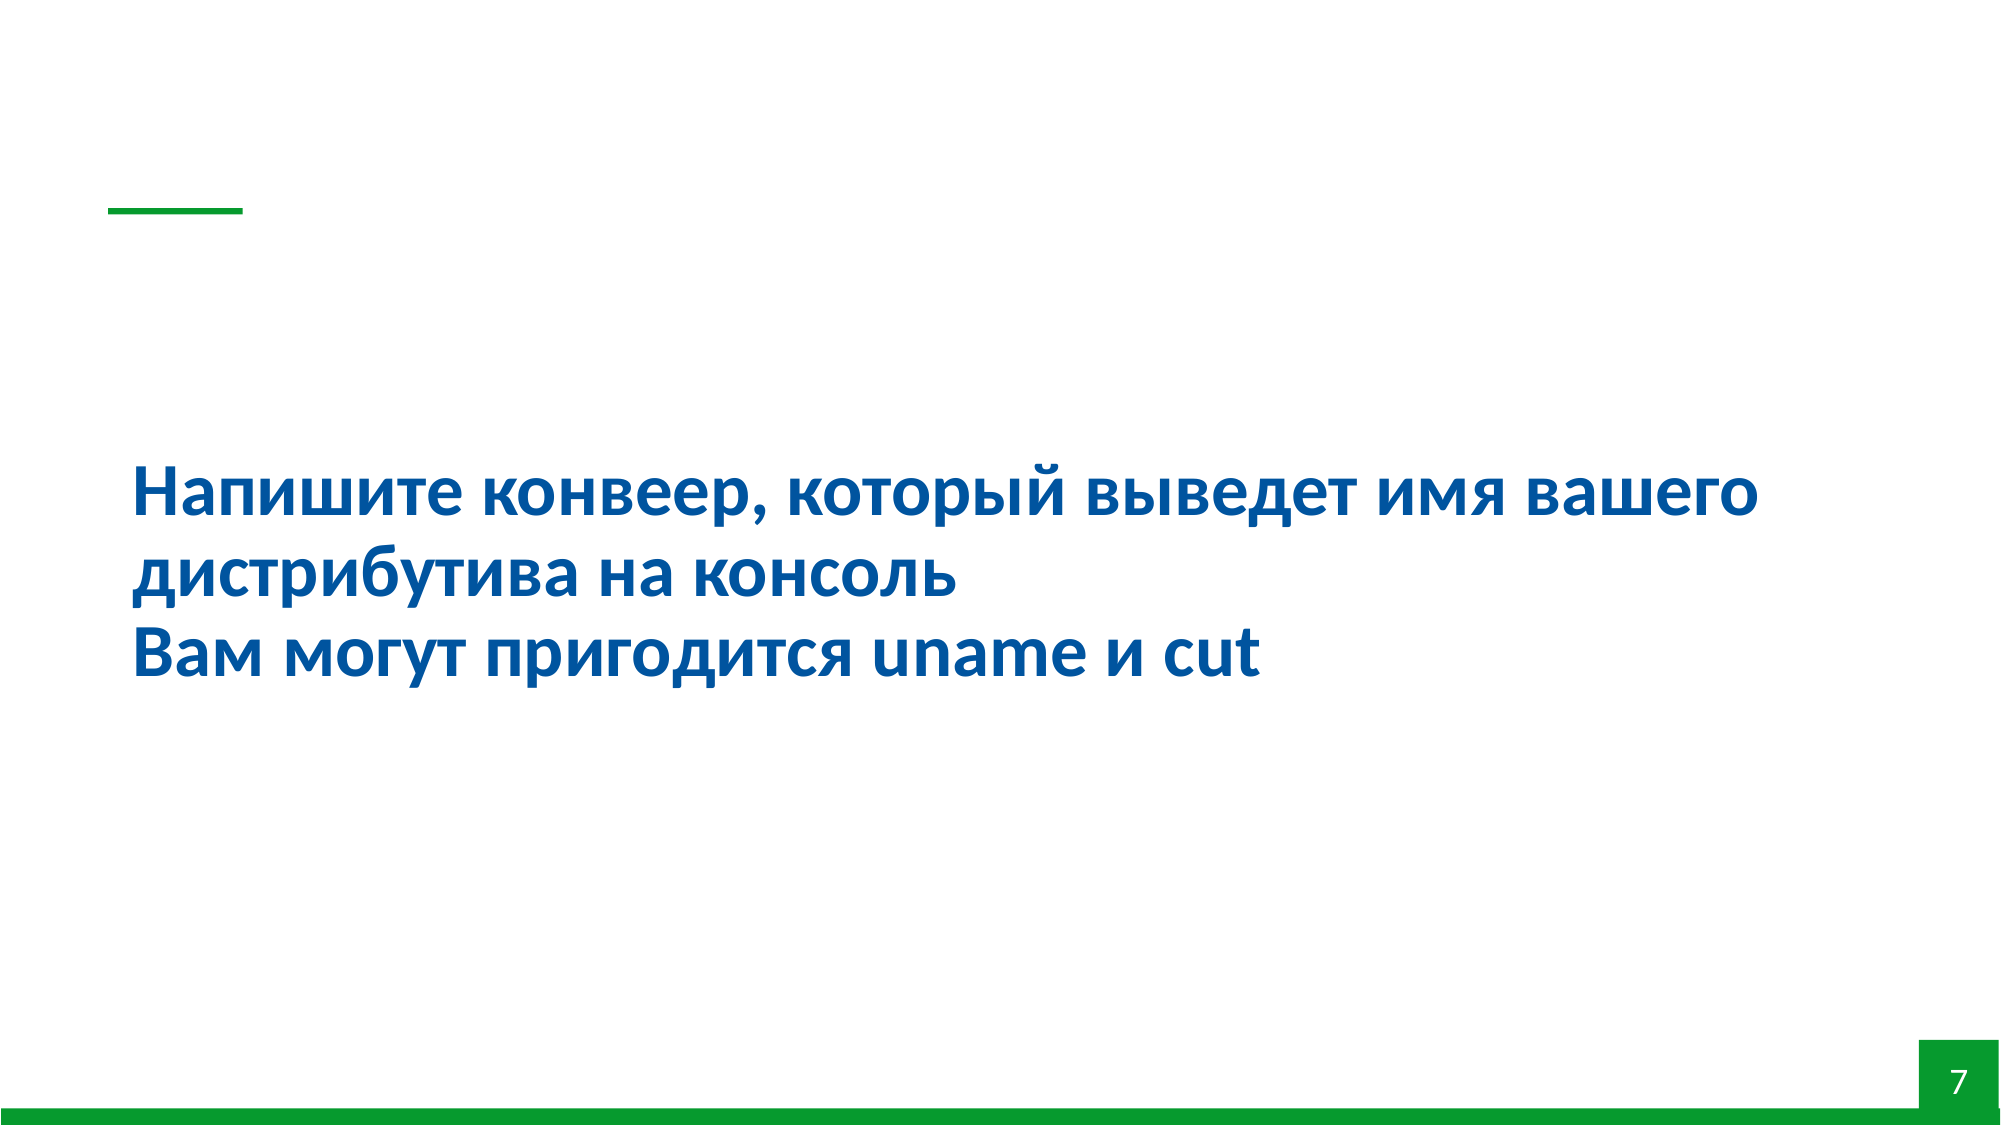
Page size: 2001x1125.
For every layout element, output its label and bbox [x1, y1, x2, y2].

text_box [101, 237, 1915, 1013]
